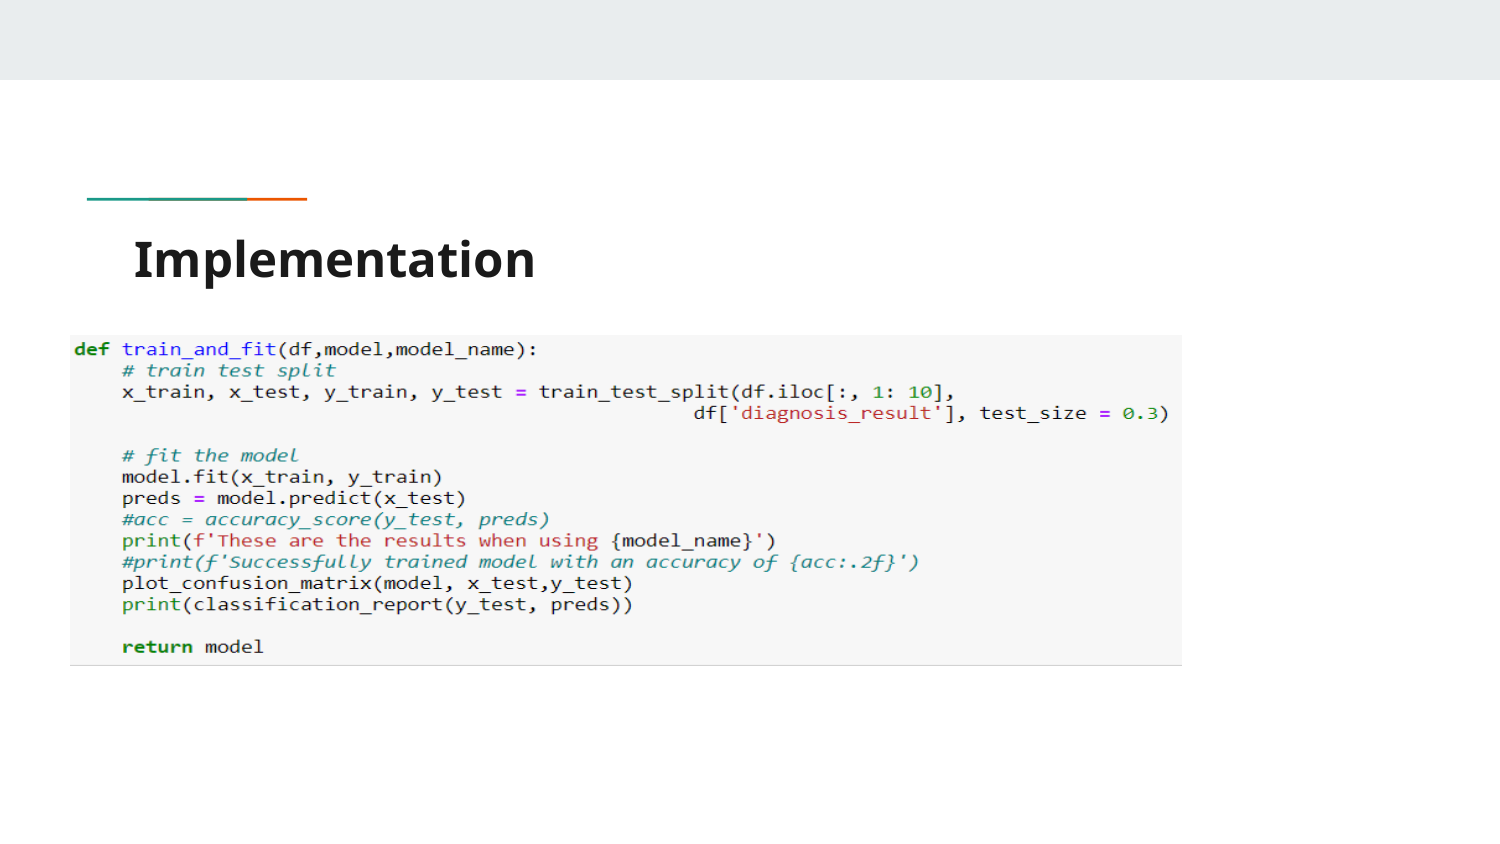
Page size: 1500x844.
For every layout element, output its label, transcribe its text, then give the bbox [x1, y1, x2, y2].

title Implementation [119, 216, 1381, 305]
list Following the feature extraction, the model is trained using the dataset. The code snippet is shown below. [119, 341, 1381, 712]
picture [69, 335, 1182, 673]
